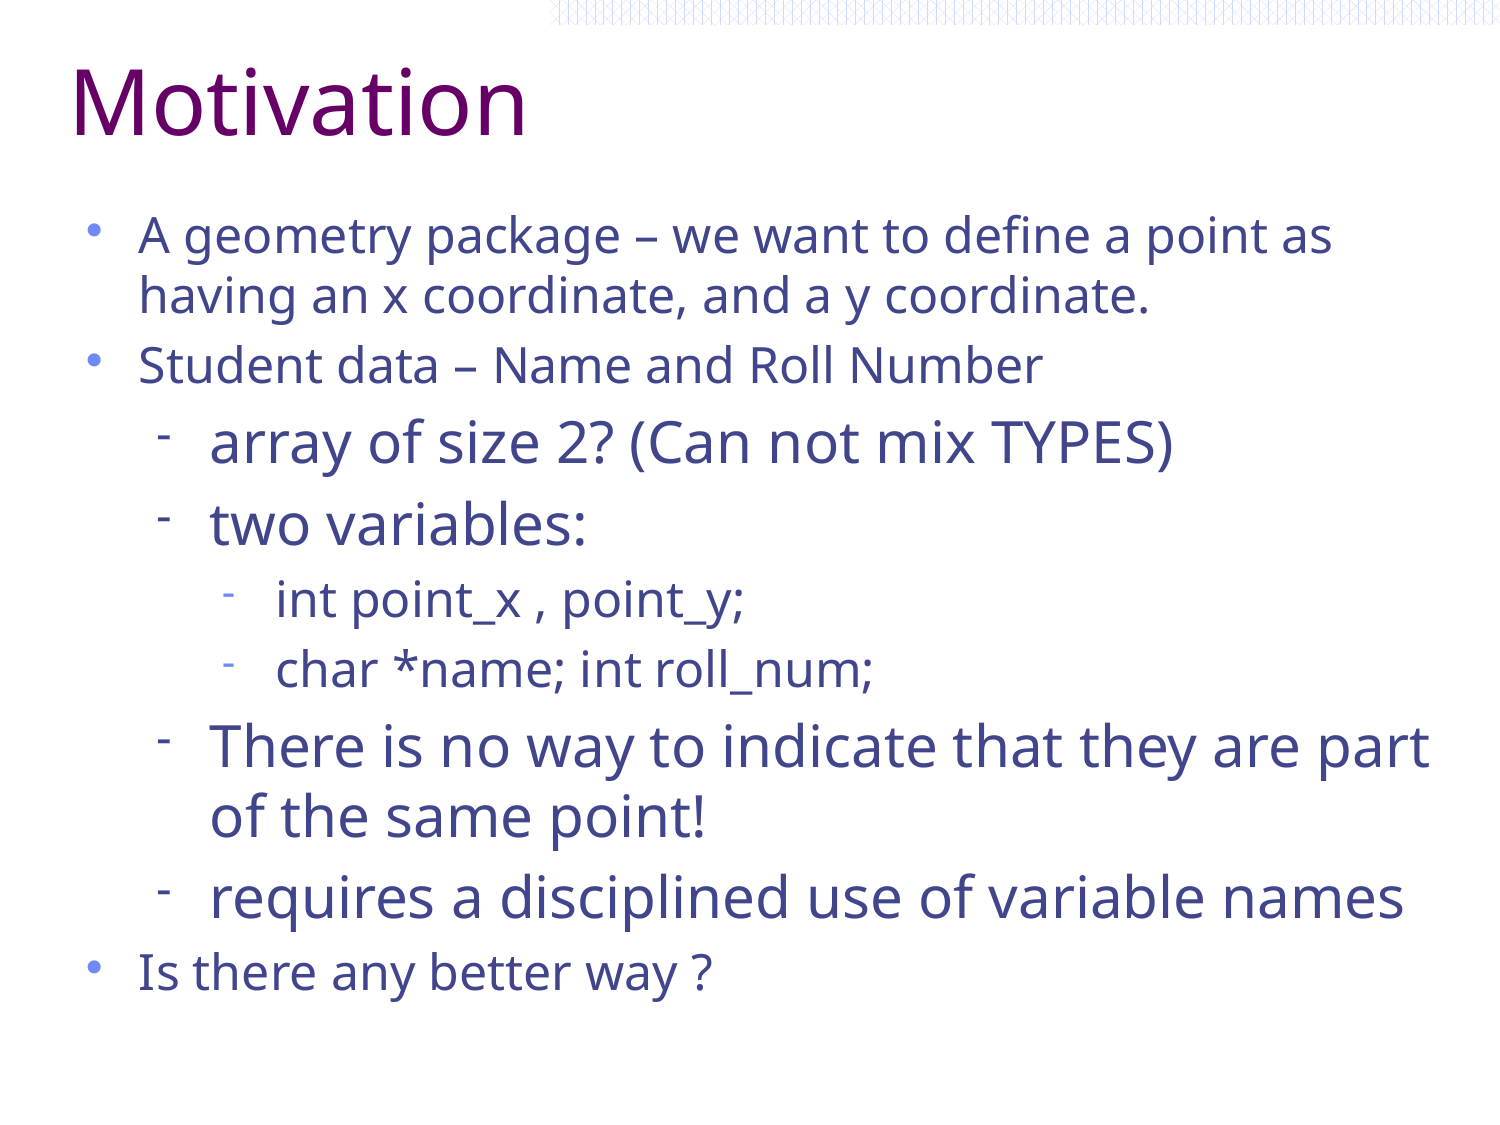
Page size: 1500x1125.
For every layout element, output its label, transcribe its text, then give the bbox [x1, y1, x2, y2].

title Motivation [52, 7, 1459, 162]
list A geometry package – we want to define a point as having an x coordinate, and a y coordinate. Student data – Name and Roll Number array of size 2? (Can not mix TYPES) two variables: int point_x , point_y; char *name; int roll_num; There is no way to indicate that they are part of the same point! requires a disciplined use of variable names Is there any better way ? [52, 196, 1448, 1048]
